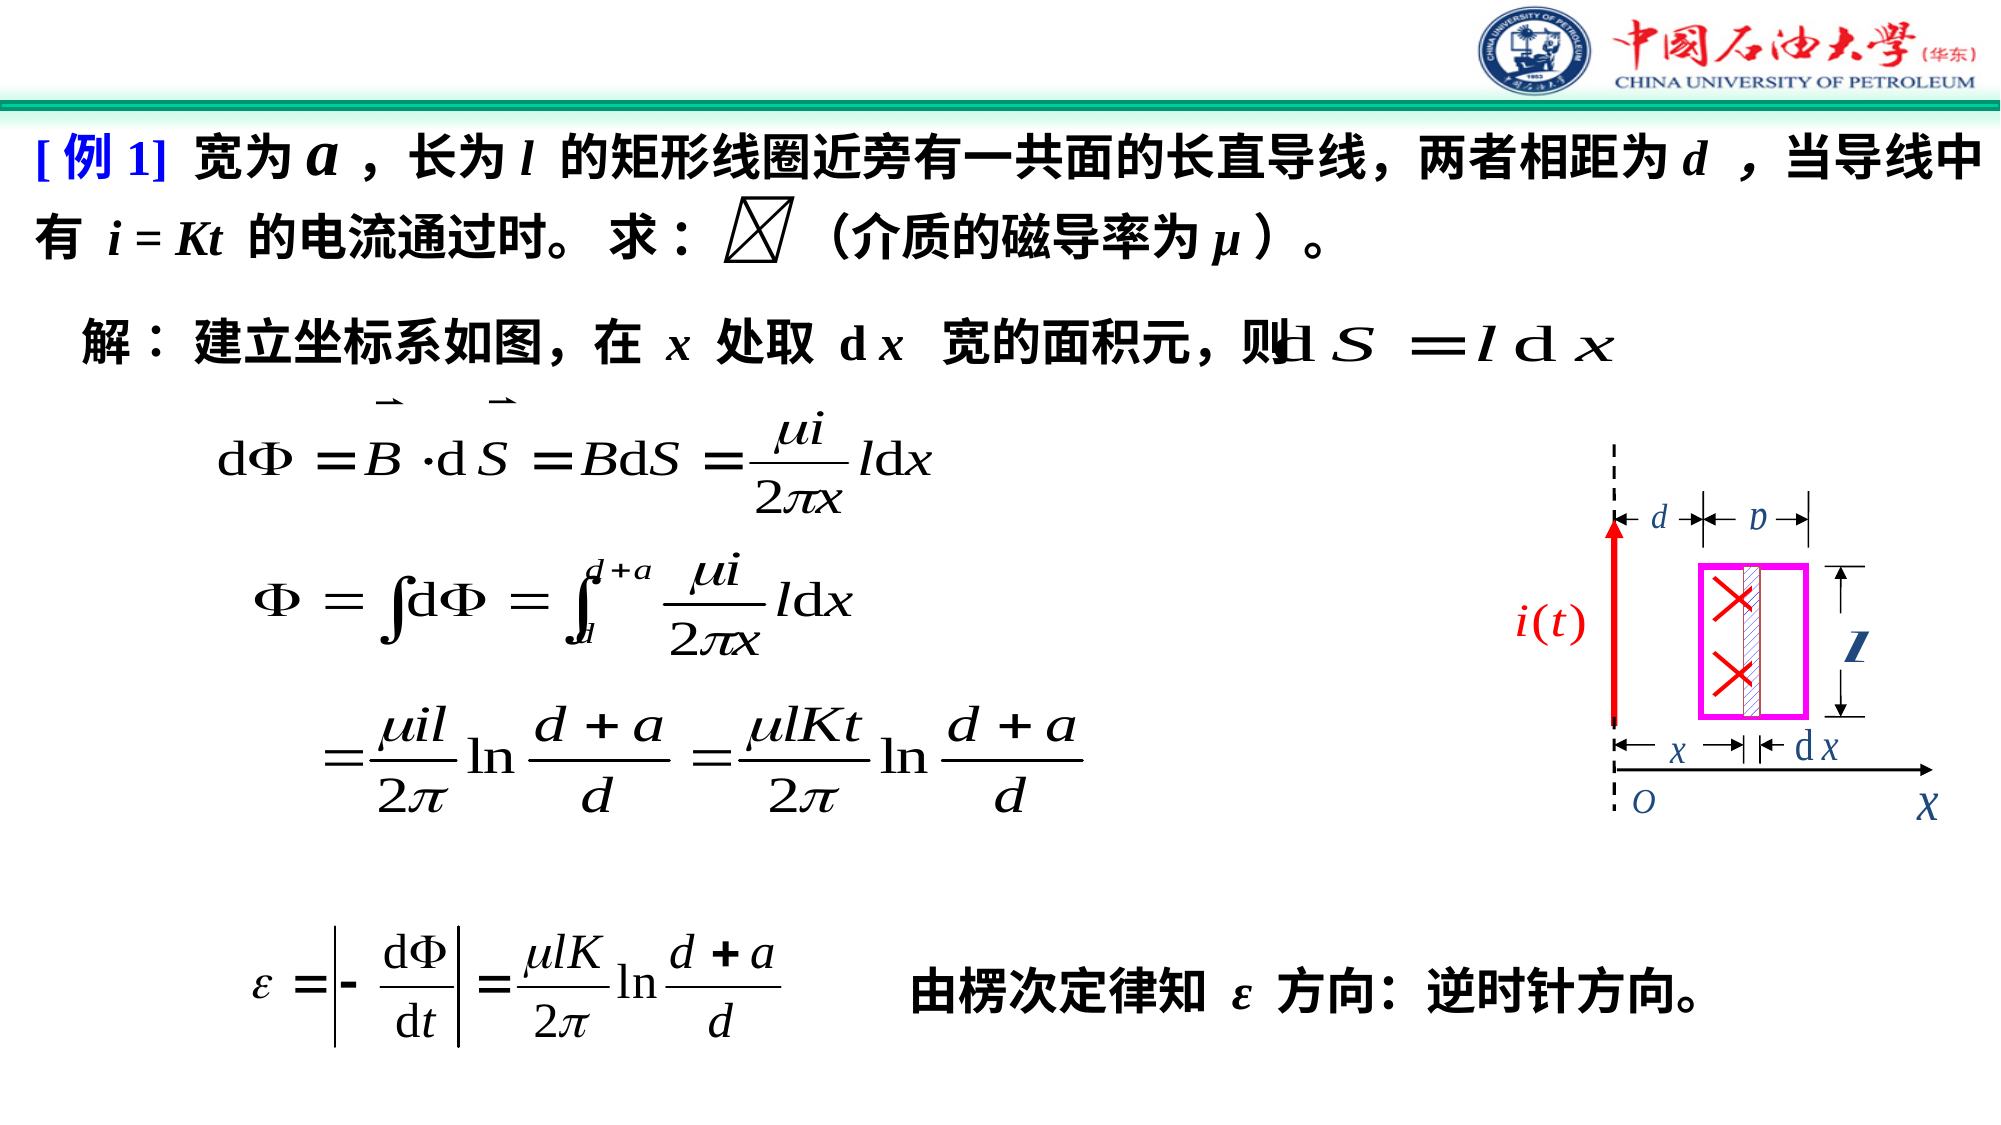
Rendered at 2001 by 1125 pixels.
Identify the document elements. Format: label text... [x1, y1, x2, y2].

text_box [243, 538, 865, 667]
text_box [255, 692, 1094, 825]
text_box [1695, 569, 1753, 707]
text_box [243, 916, 788, 1055]
text_box [例1] 宽为a，长为l 的矩形线圈近旁有一共面的长直导线，两者相距为d ，当导线中有 i = Kt 的电流通过时。 求 ： （介质的磁导率为μ）。 [19, 101, 2000, 277]
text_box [208, 396, 947, 526]
picture [1393, 0, 2001, 90]
text_box 由楞次定律知 ε 方向：逆时针方向。 [893, 952, 1807, 1028]
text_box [66, 302, 1631, 379]
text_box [1507, 444, 1948, 833]
